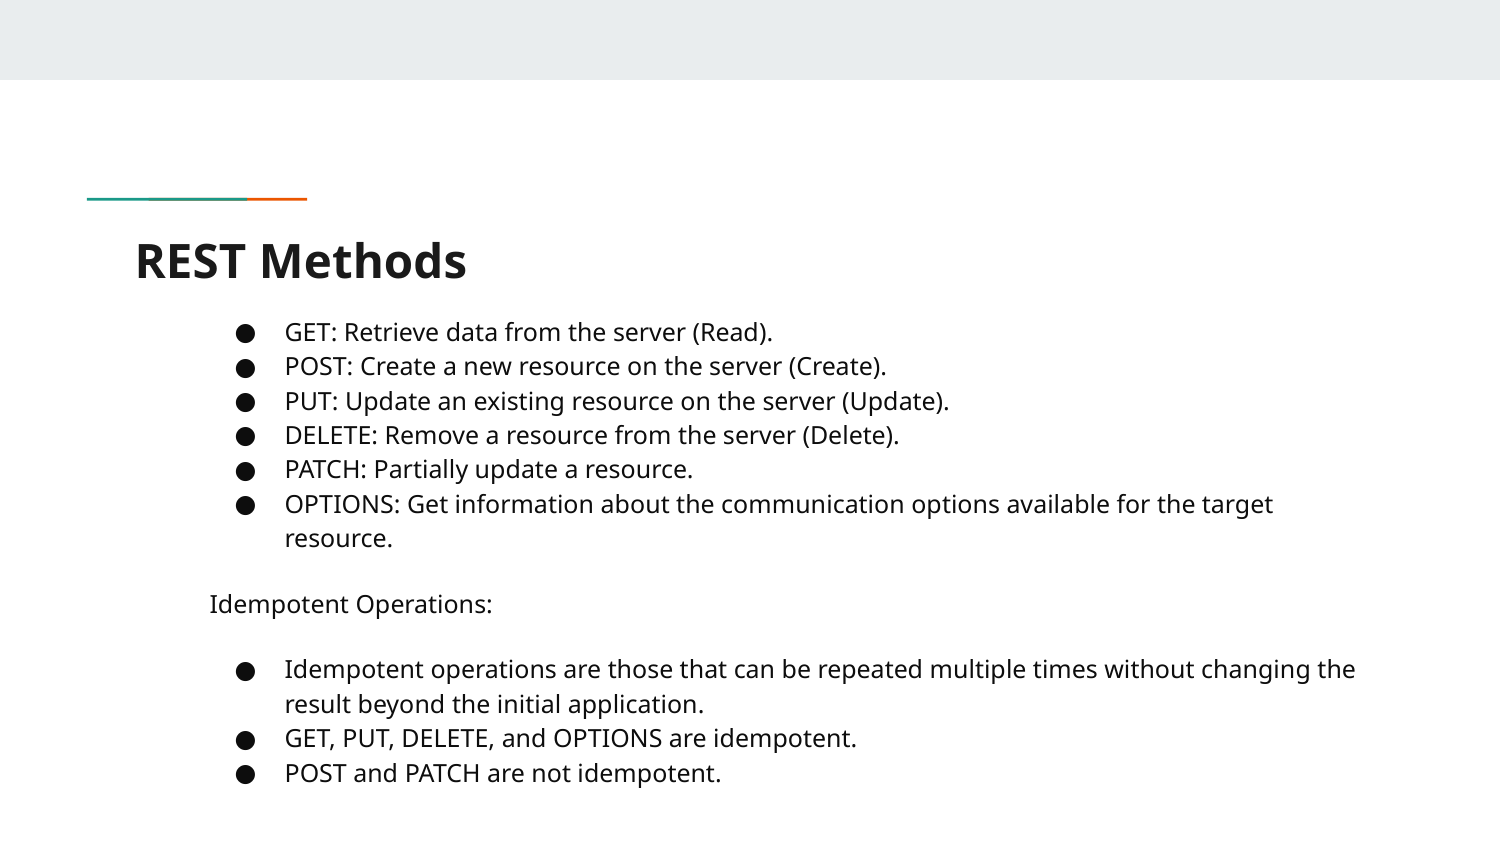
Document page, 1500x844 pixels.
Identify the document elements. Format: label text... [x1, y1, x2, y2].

list GET: Retrieve data from the server (Read). POST: Create a new resource on the server (Create). PUT: Update an existing resource on the server (Update). DELETE: Remove a resource from the server (Delete). PATCH: Partially update a resource. OPTIONS: Get information about the communication options available for the target resource. Idempotent Operations: Idempotent operations are those that can be repeated multiple times without changing the result beyond the initial application. GET, PUT, DELETE, and OPTIONS are idempotent. POST and PATCH are not idempotent. [119, 296, 1381, 815]
title REST Methods [119, 216, 1381, 296]
